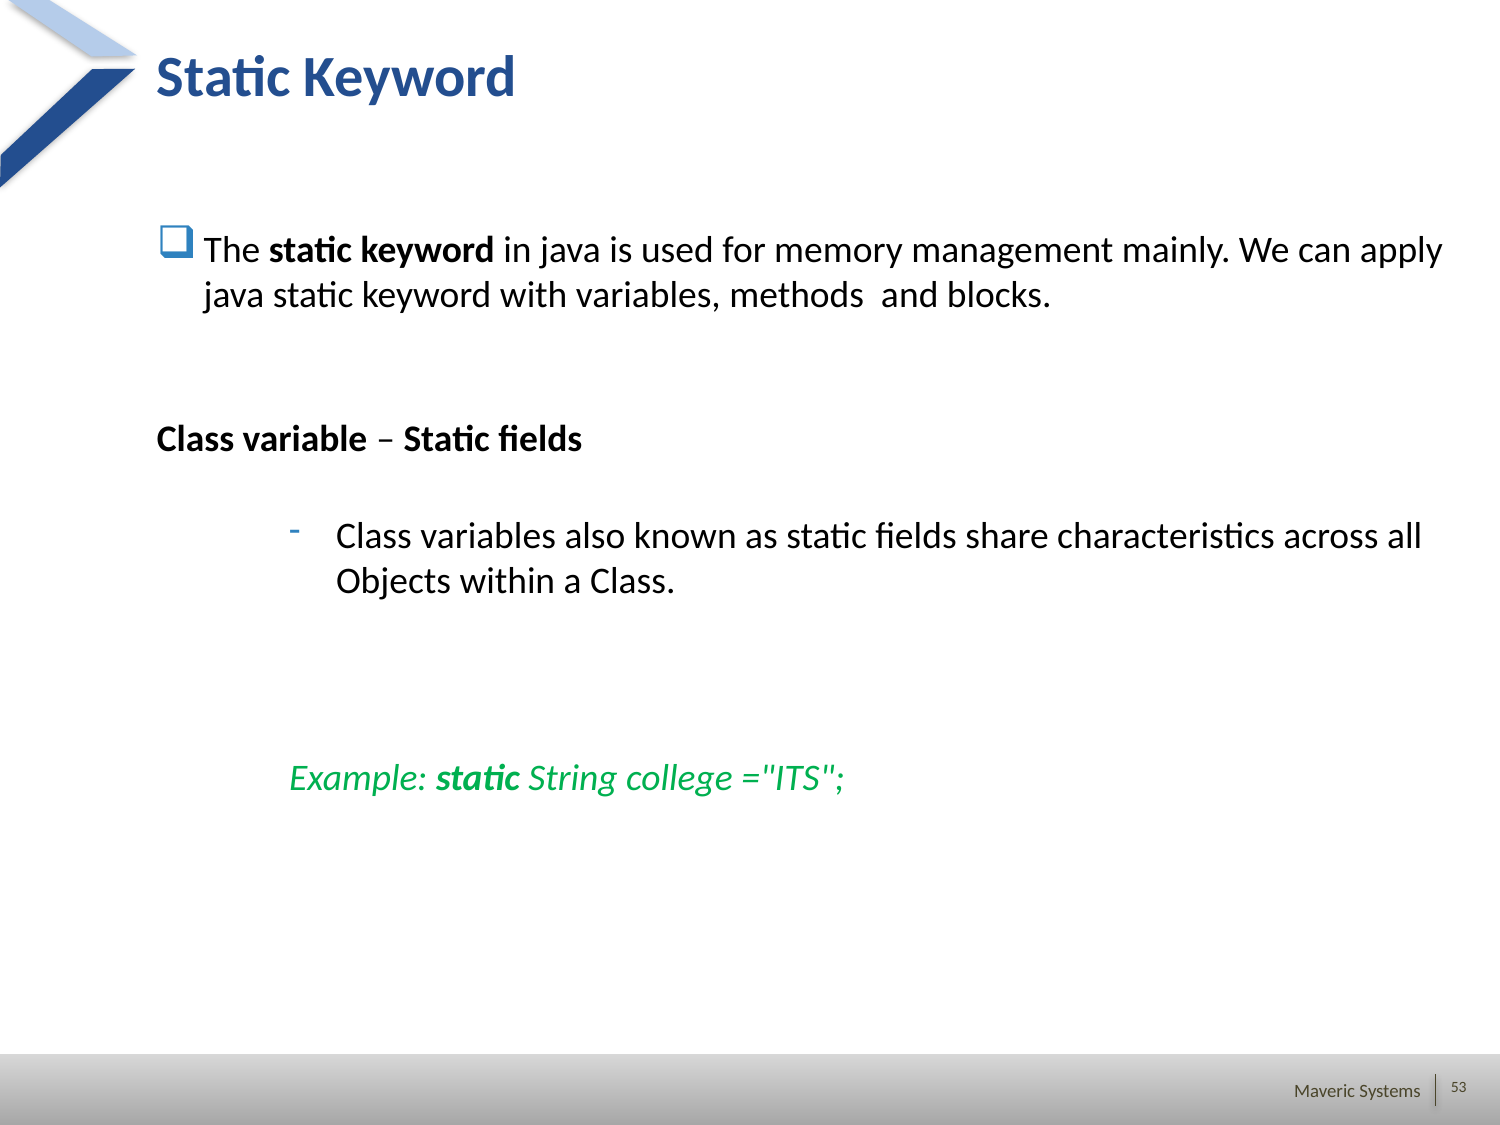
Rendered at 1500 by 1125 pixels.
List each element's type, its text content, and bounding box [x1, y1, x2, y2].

list The static keyword in java is used for memory management mainly. We can apply java static keyword with variables, methods and blocks. Class variable – Static fields Class variables also known as static fields share characteristics across all Objects within a Class. Example: static String college ="ITS"; [156, 224, 1468, 885]
title Static Keyword [156, 38, 1468, 109]
